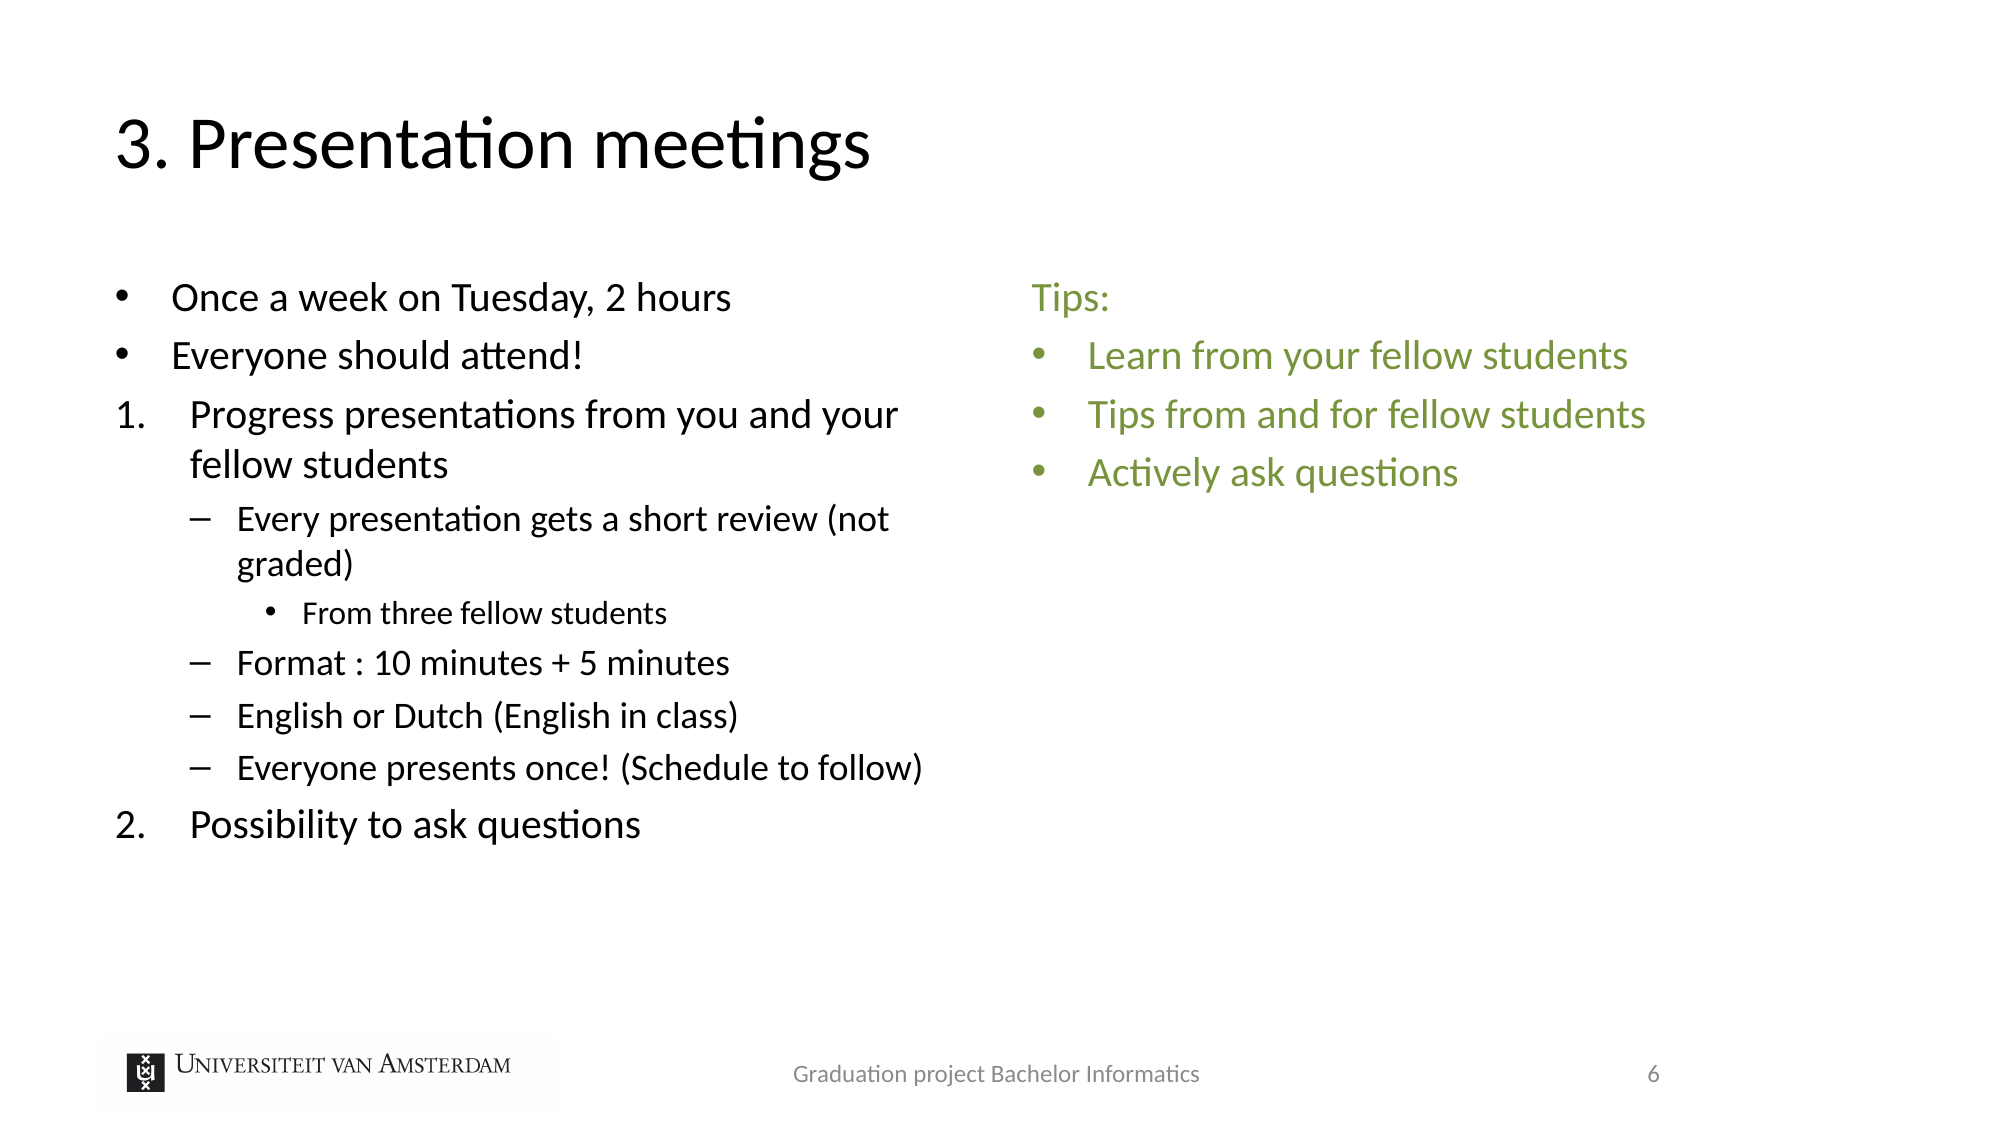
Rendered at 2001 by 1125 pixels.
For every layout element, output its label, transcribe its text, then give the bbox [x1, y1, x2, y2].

list Tips: Learn from your fellow students Tips from and for fellow students Actively ask questions [1016, 262, 1900, 1005]
footer Graduation project Bachelor Informatics [762, 1042, 1238, 1103]
list Once a week on Tuesday, 2 hours Everyone should attend! Progress presentations from you and your fellow students Every presentation gets a short review (not graded) From three fellow students Format : 10 minutes + 5 minutes English or Dutch (English in class) Everyone presents once! (Schedule to follow) Possibility to ask questions [99, 262, 984, 1005]
title 3. Presentation meetings [99, 45, 1900, 233]
slide_number 6 [1325, 1042, 1675, 1103]
picture [99, 1034, 558, 1112]
